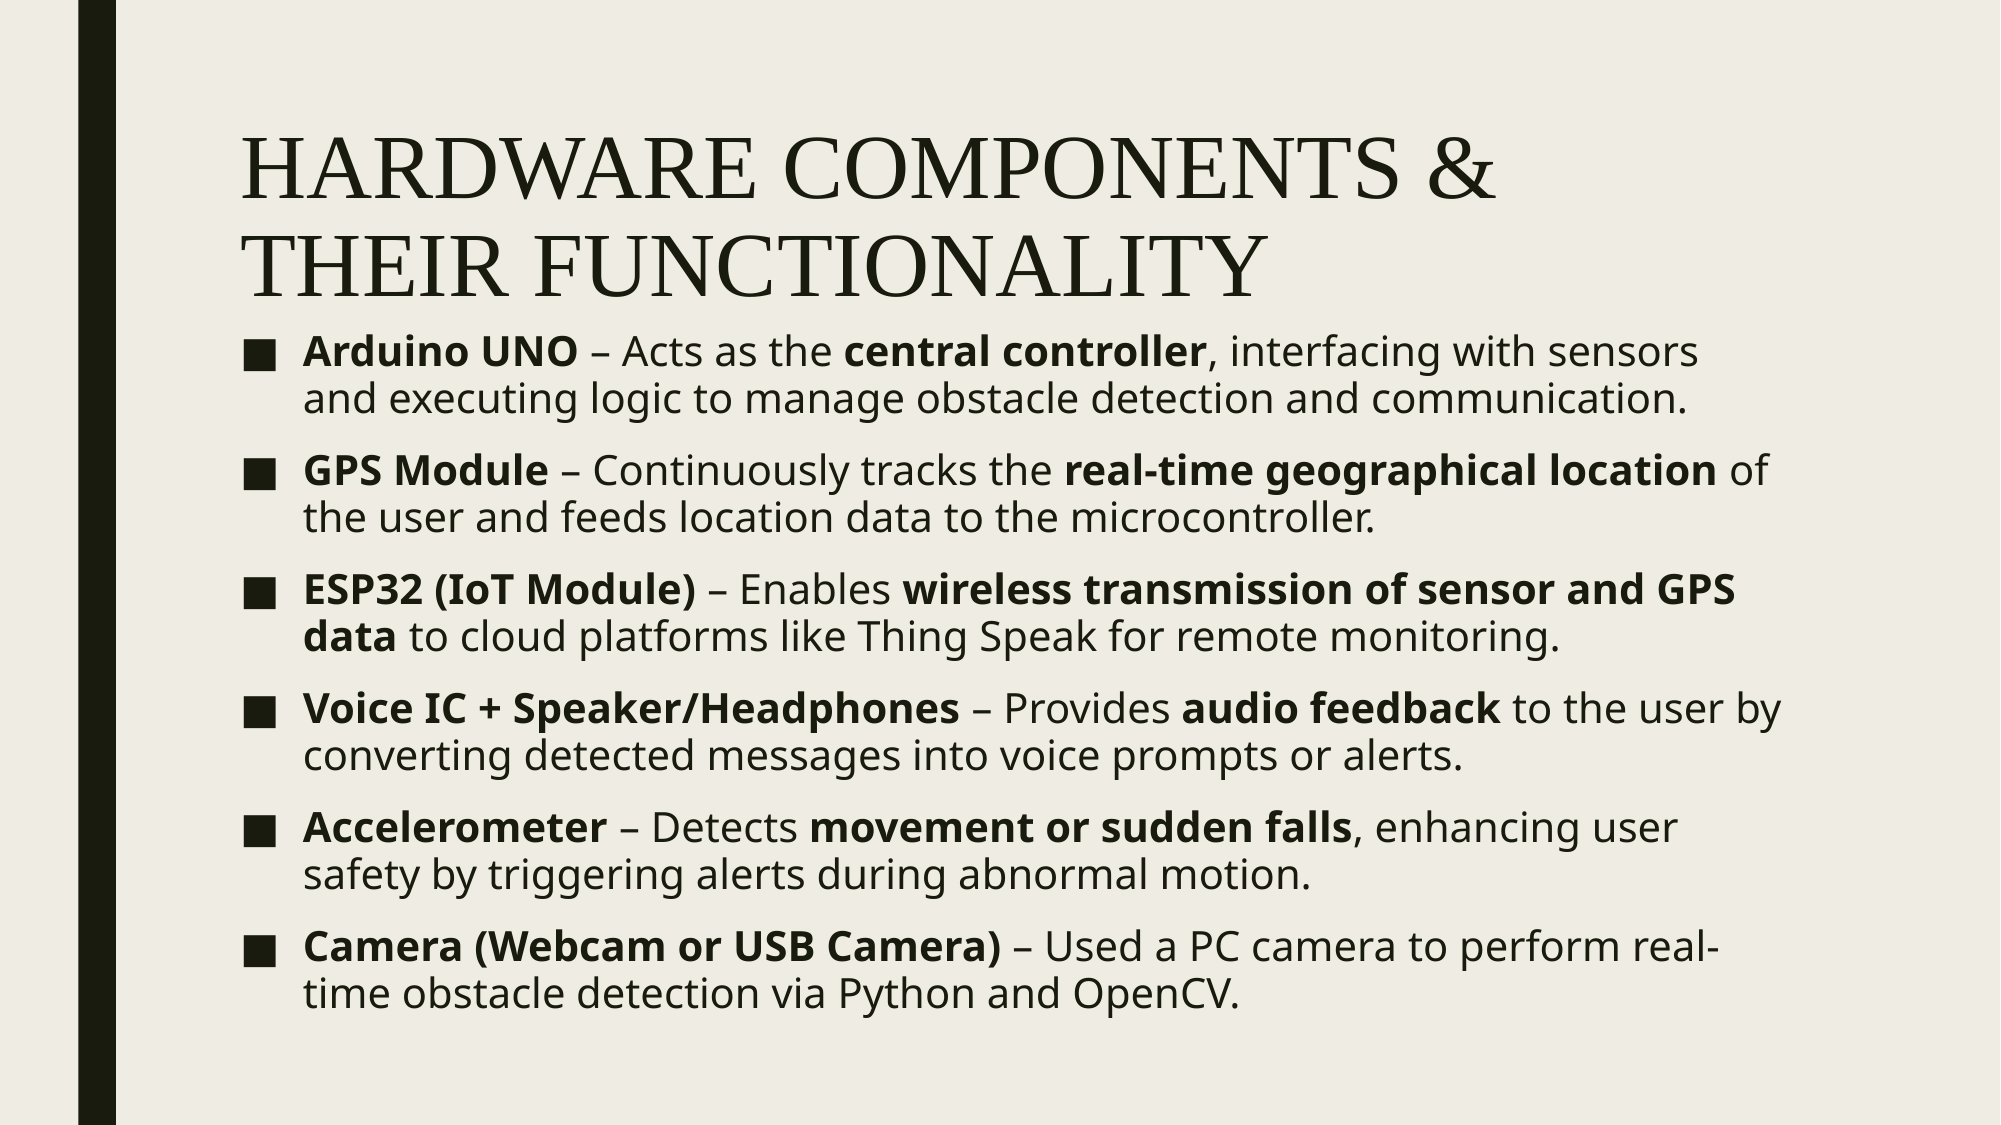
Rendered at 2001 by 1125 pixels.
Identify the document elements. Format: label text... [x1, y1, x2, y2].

list Arduino UNO – Acts as the central controller, interfacing with sensors and executing logic to manage obstacle detection and communication. GPS Module – Continuously tracks the real-time geographical location of the user and feeds location data to the microcontroller. ESP32 (IoT Module) – Enables wireless transmission of sensor and GPS data to cloud platforms like Thing Speak for remote monitoring. Voice IC + Speaker/Headphones – Provides audio feedback to the user by converting detected messages into voice prompts or alerts. Accelerometer – Detects movement or sudden falls, enhancing user safety by triggering alerts during abnormal motion. Camera (Webcam or USB Camera) – Used a PC camera to perform real-time obstacle detection via Python and OpenCV. [225, 321, 1800, 1048]
title HARDWARE COMPONENTS & THEIR FUNCTIONALITY [225, 112, 1800, 321]
